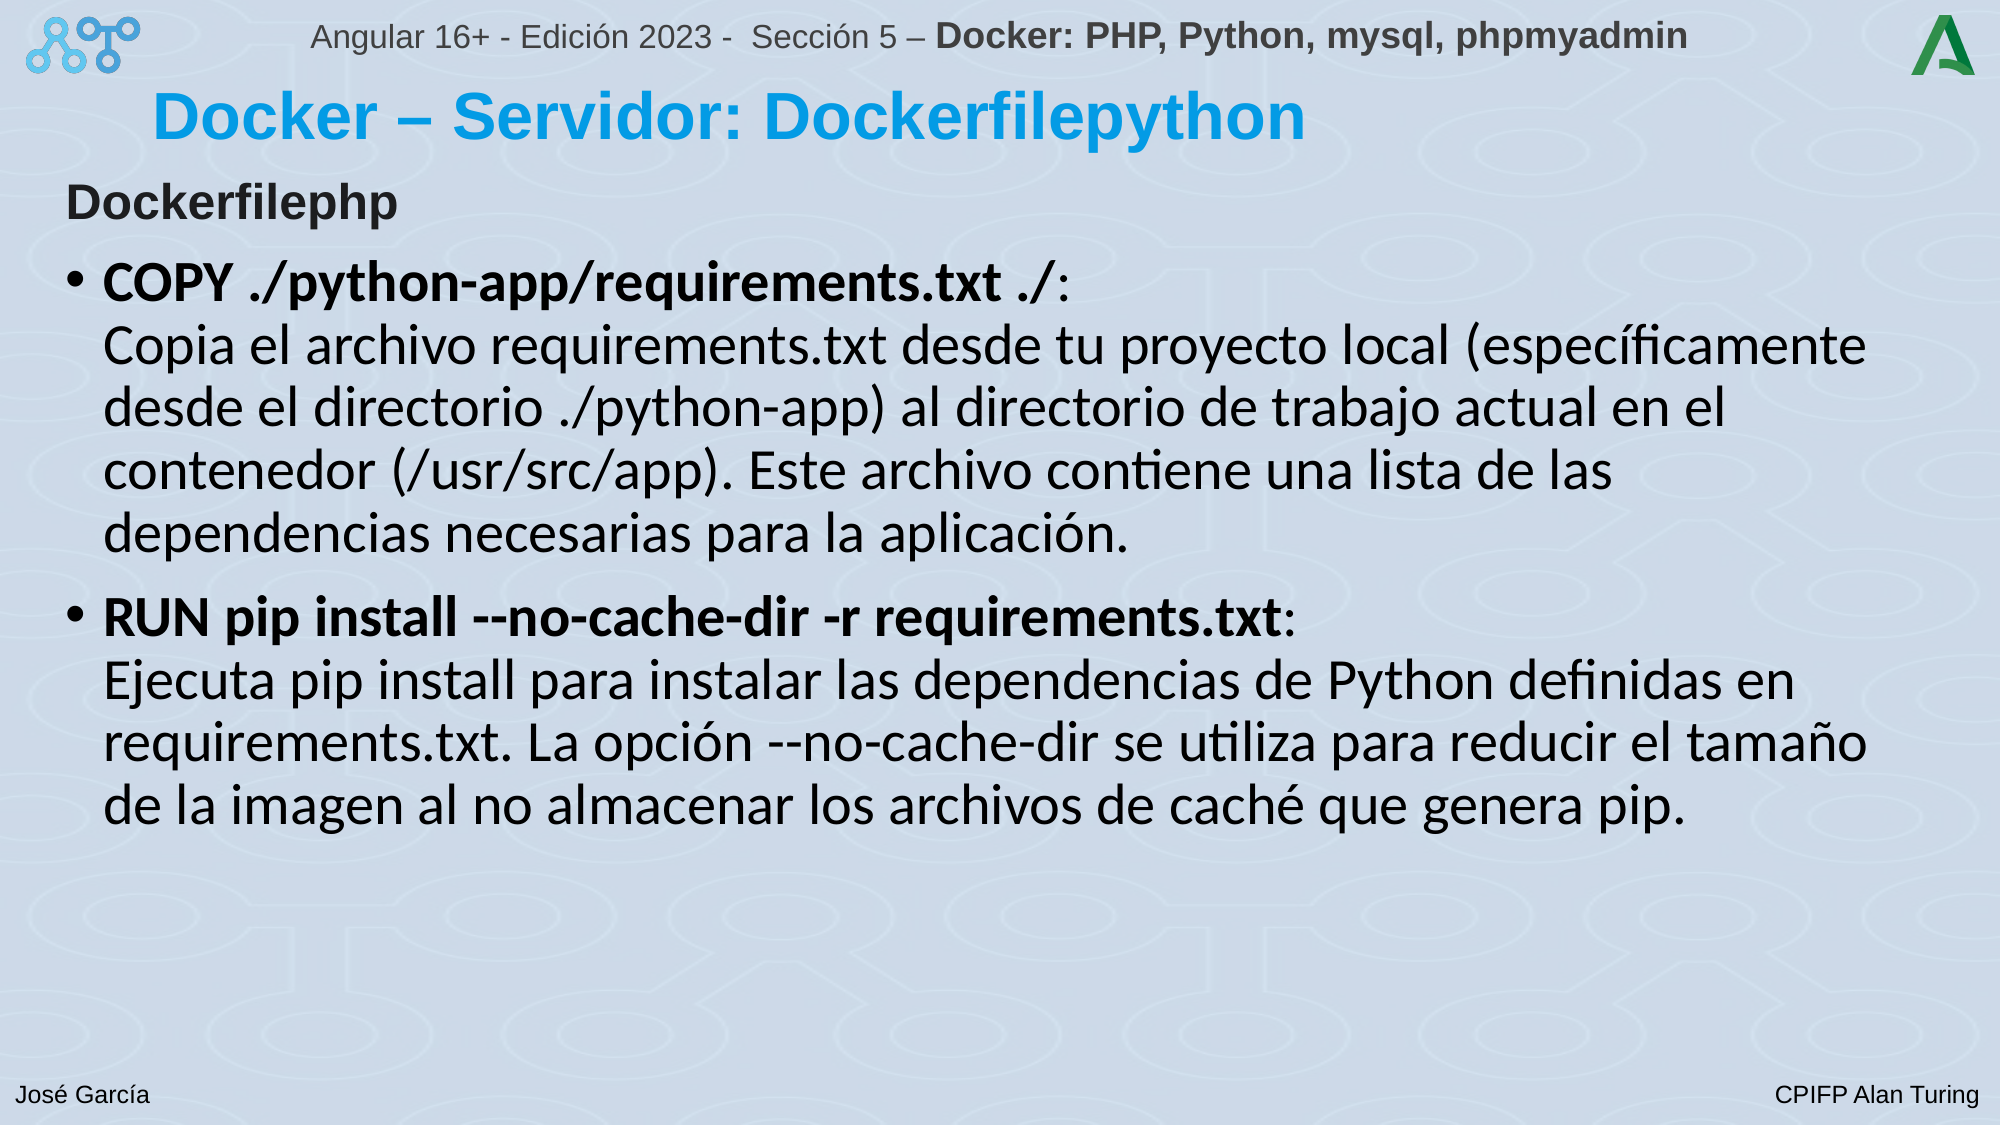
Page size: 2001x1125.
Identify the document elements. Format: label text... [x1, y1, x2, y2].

title Docker – Servidor: Dockerfilepython [137, 59, 1863, 177]
picture [24, 15, 142, 75]
text_box José García [0, 1071, 166, 1117]
picture [1911, 15, 1975, 75]
text_box CPIFP Alan Turing [1759, 1071, 1996, 1117]
text_box Angular 16+ - Edición 2023 - Sección 5 – Docker: PHP, Python, mysql, phpmyadmin [285, 3, 1705, 64]
list Dockerfilephp COPY ./python-app/requirements.txt ./: Copia el archivo requirements.txt desde tu proyecto local (específicamente desde el directorio ./python-app) al directorio de trabajo actual en el contenedor (/usr/src/app). Este archivo contiene una lista de las dependencias necesarias para la aplicación. RUN pip install --no-cache-dir -r requirements.txt: Ejecuta pip install para instalar las dependencias de Python definidas en requirements.txt. La opción --no-cache-dir se utiliza para reducir el tamaño de la imagen al no almacenar los archivos de caché que genera pip. [50, 168, 1940, 1066]
